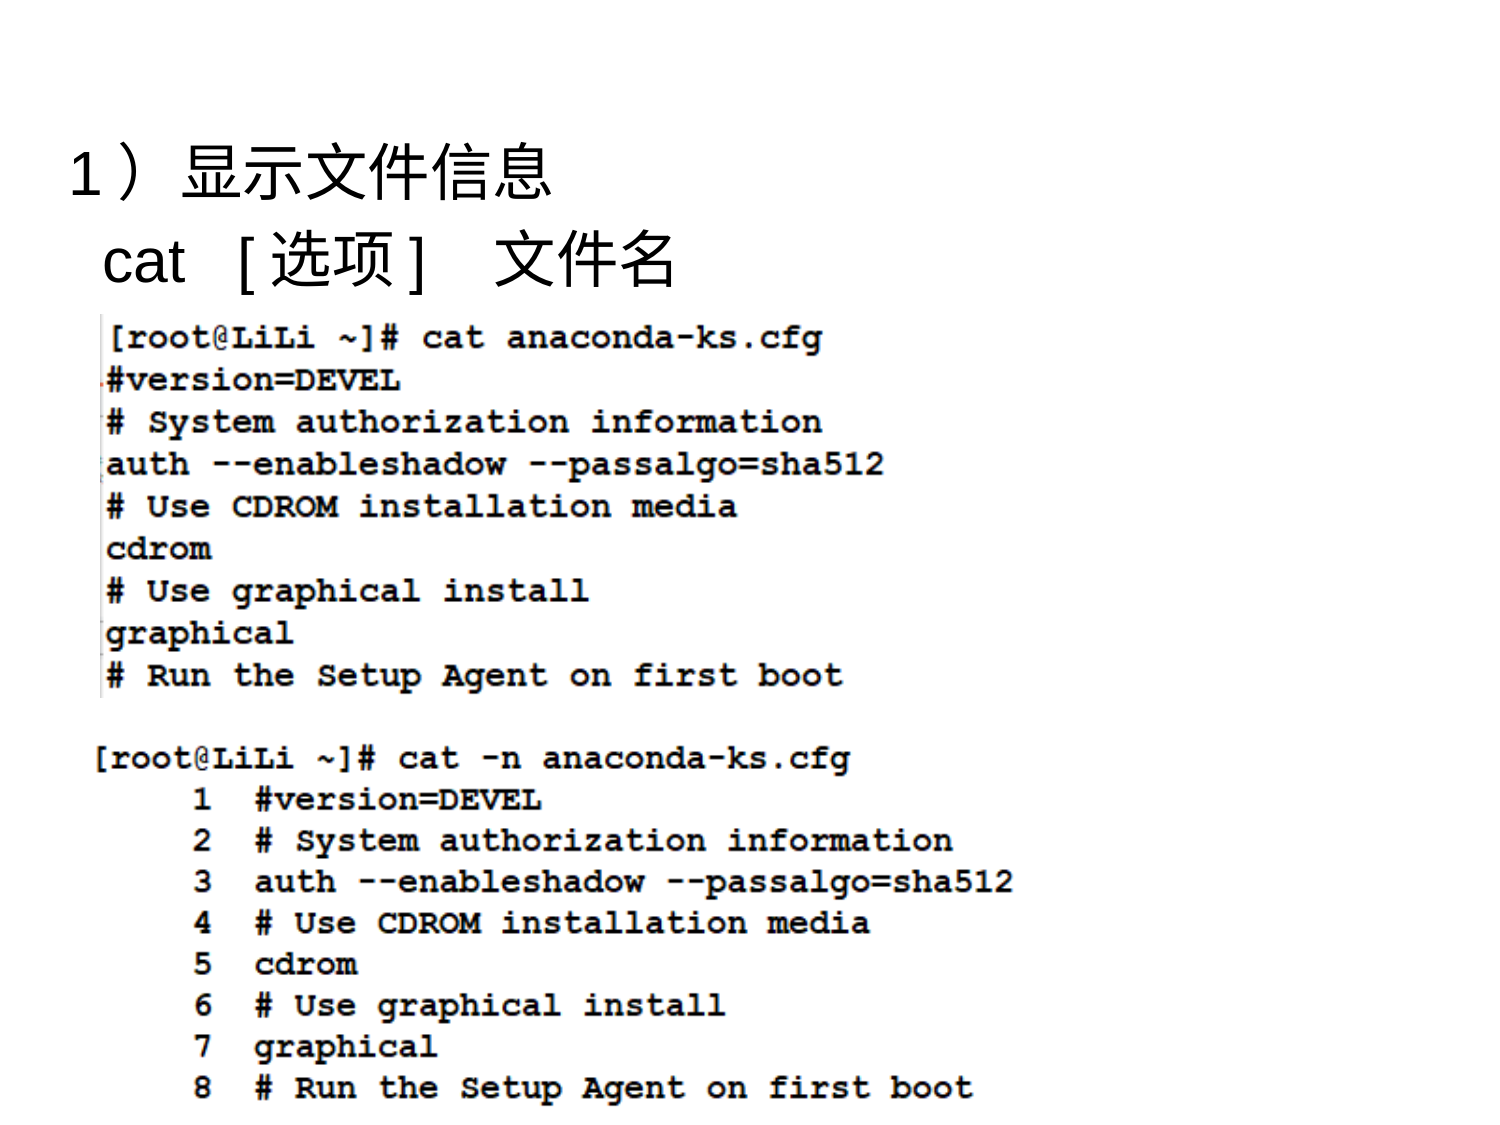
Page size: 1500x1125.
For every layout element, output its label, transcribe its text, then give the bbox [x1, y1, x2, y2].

list 1）显示文件信息 cat [选项] 文件名 [53, 125, 1404, 1038]
picture [100, 314, 937, 699]
picture [88, 739, 1033, 1108]
